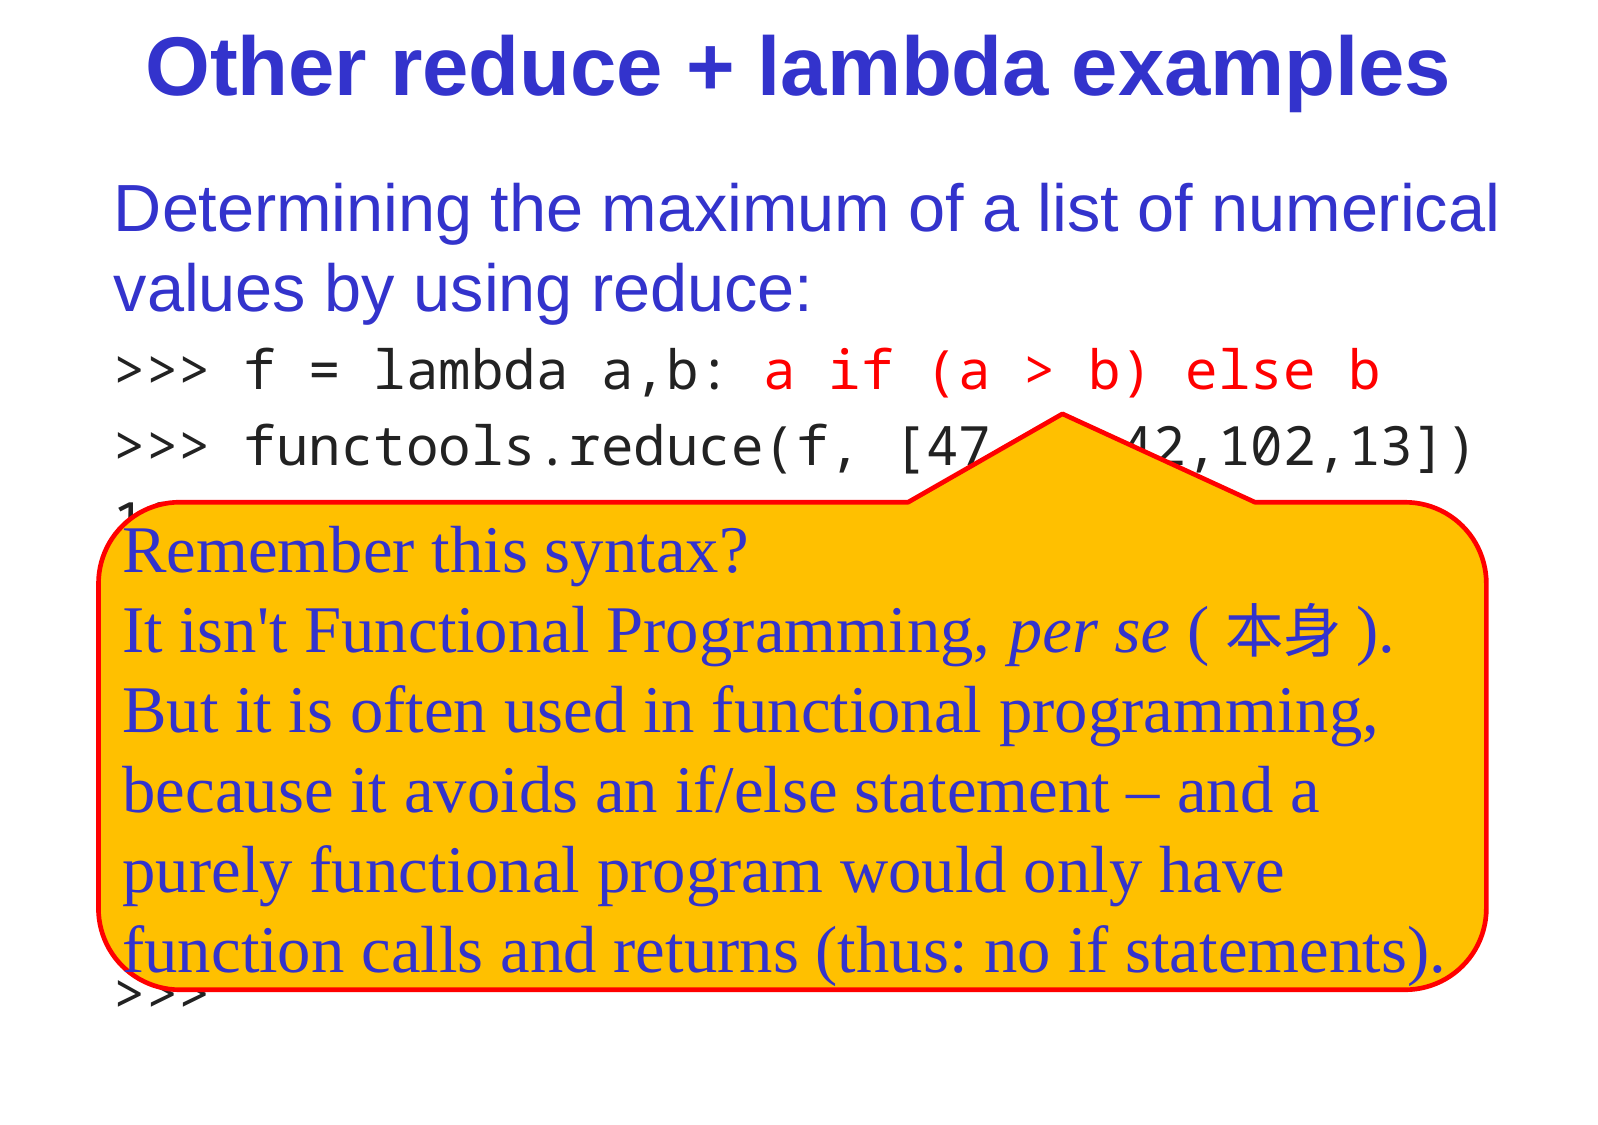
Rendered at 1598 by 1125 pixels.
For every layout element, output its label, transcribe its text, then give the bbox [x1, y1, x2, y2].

list Determining the maximum of a list of numerical values by using reduce: >>> f = lambda a,b: a if (a > b) else b >>> functools.reduce(f, [47,11,42,102,13]) 102 >>> Calculating the sum of numbers from 1 to 100: >>> reduce(lambda x, y: x+y, range(1,101)) 5050 >>> [98, 157, 1526, 970]
text_box Other reduce + lambda examples [0, 0, 1598, 125]
text_box Remember this syntax? It isn't Functional Programming, per se (本身). But it is often used in functional programming, because it avoids an if/else statement – and a purely functional program would only have function calls and returns (thus: no if statements). [98, 413, 1487, 990]
